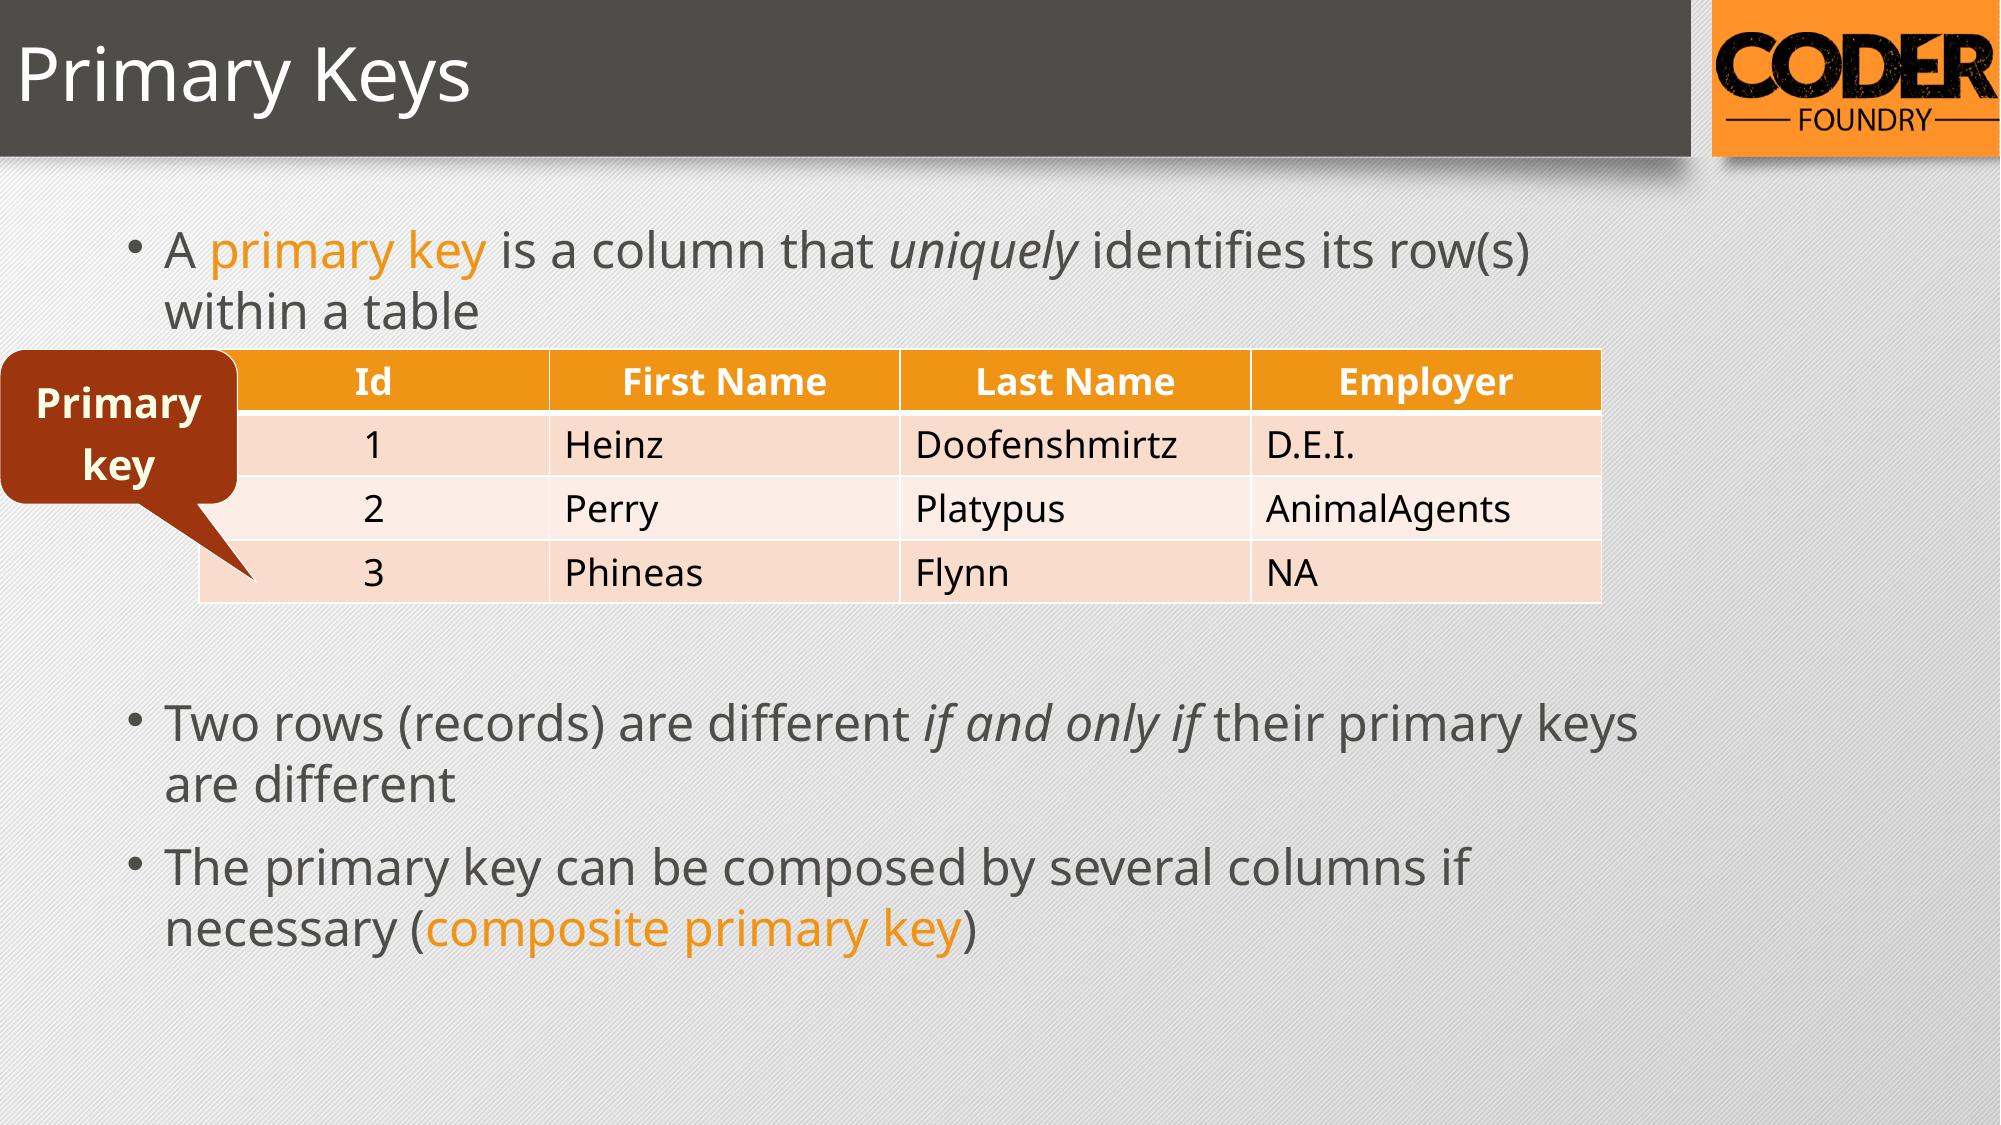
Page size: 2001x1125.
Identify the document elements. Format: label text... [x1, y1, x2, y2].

table_header Last Name [901, 350, 1250, 410]
table_cell Flynn [901, 541, 1250, 602]
table_cell D.E.I. [1252, 416, 1601, 475]
table_header First Name [550, 350, 899, 410]
table_cell 3 [200, 541, 549, 602]
text_box Primary key [0, 349, 257, 583]
table_cell 2 [200, 477, 549, 539]
table_cell Platypus [901, 477, 1250, 539]
table_cell 1 [238, 416, 549, 475]
table_cell Heinz [550, 416, 899, 475]
table_cell Perry [550, 477, 899, 539]
table_cell Phineas [550, 541, 899, 602]
table_cell AnimalAgents [1252, 477, 1601, 539]
table_header Employer [1252, 350, 1601, 410]
title Primary Keys [0, 0, 1689, 157]
table_cell NA [1252, 541, 1601, 602]
table_cell Doofenshmirtz [901, 416, 1250, 475]
table_header Id [221, 350, 549, 410]
list A primary key is a column that uniquely identifies its row(s) within a table Two rows (records) are different if and only if their primary keys are different The primary key can be composed by several columns if necessary (composite primary key) [111, 211, 1689, 1035]
picture [0, 0, 2000, 211]
